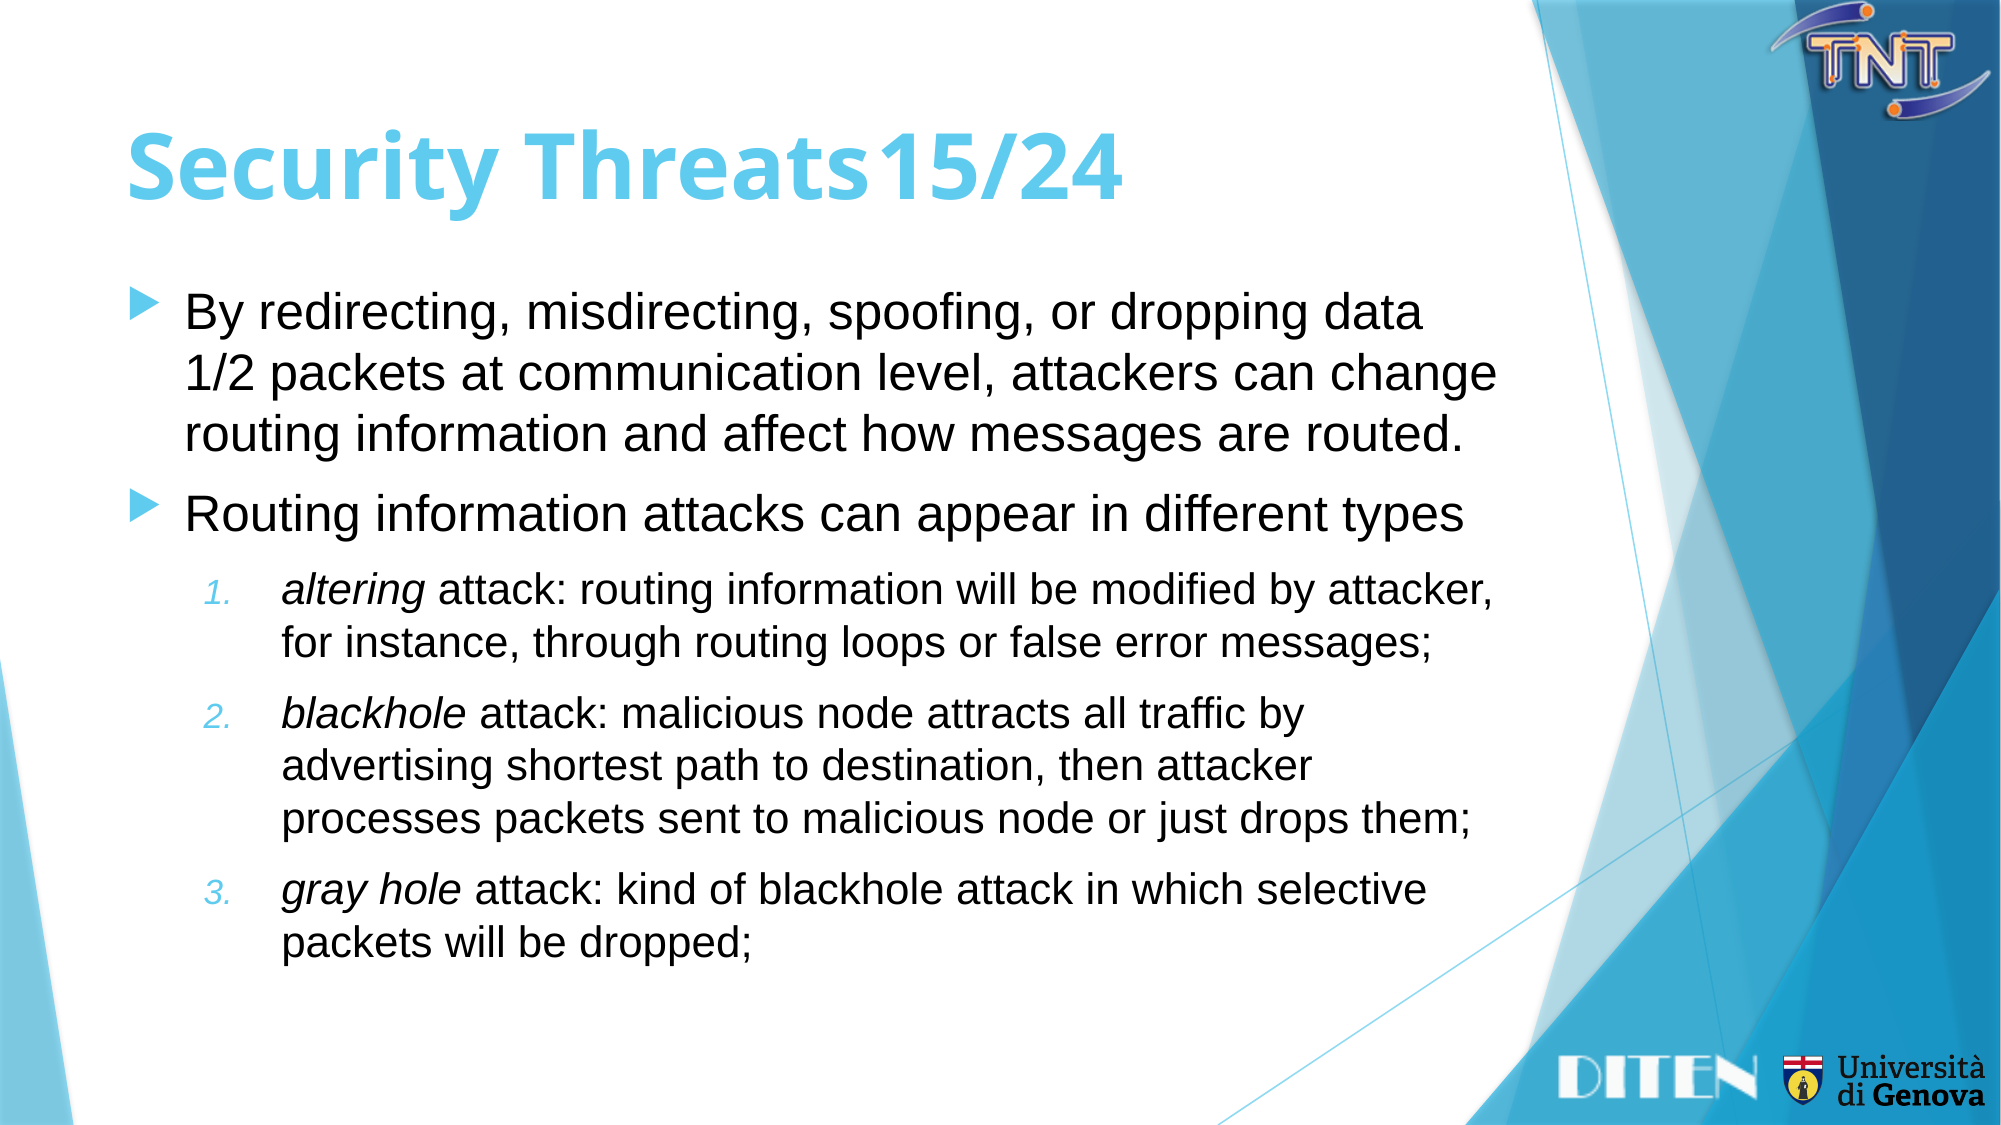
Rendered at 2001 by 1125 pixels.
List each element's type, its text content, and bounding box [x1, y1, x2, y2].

title Security Threats 15/24 [111, 99, 1522, 220]
picture [1557, 1050, 1985, 1110]
picture [1759, 0, 1994, 121]
list By redirecting, misdirecting, spoofing, or dropping data 1/2 packets at communication level, attackers can change routing information and affect how messages are routed. Routing information attacks can appear in different types altering attack: routing information will be modified by attacker, for instance, through routing loops or false error messages; blackhole attack: malicious node attracts all traffic by advertising shortest path to destination, then attacker processes packets sent to malicious node or just drops them; gray hole attack: kind of blackhole attack in which selective packets will be dropped; [111, 270, 1522, 992]
